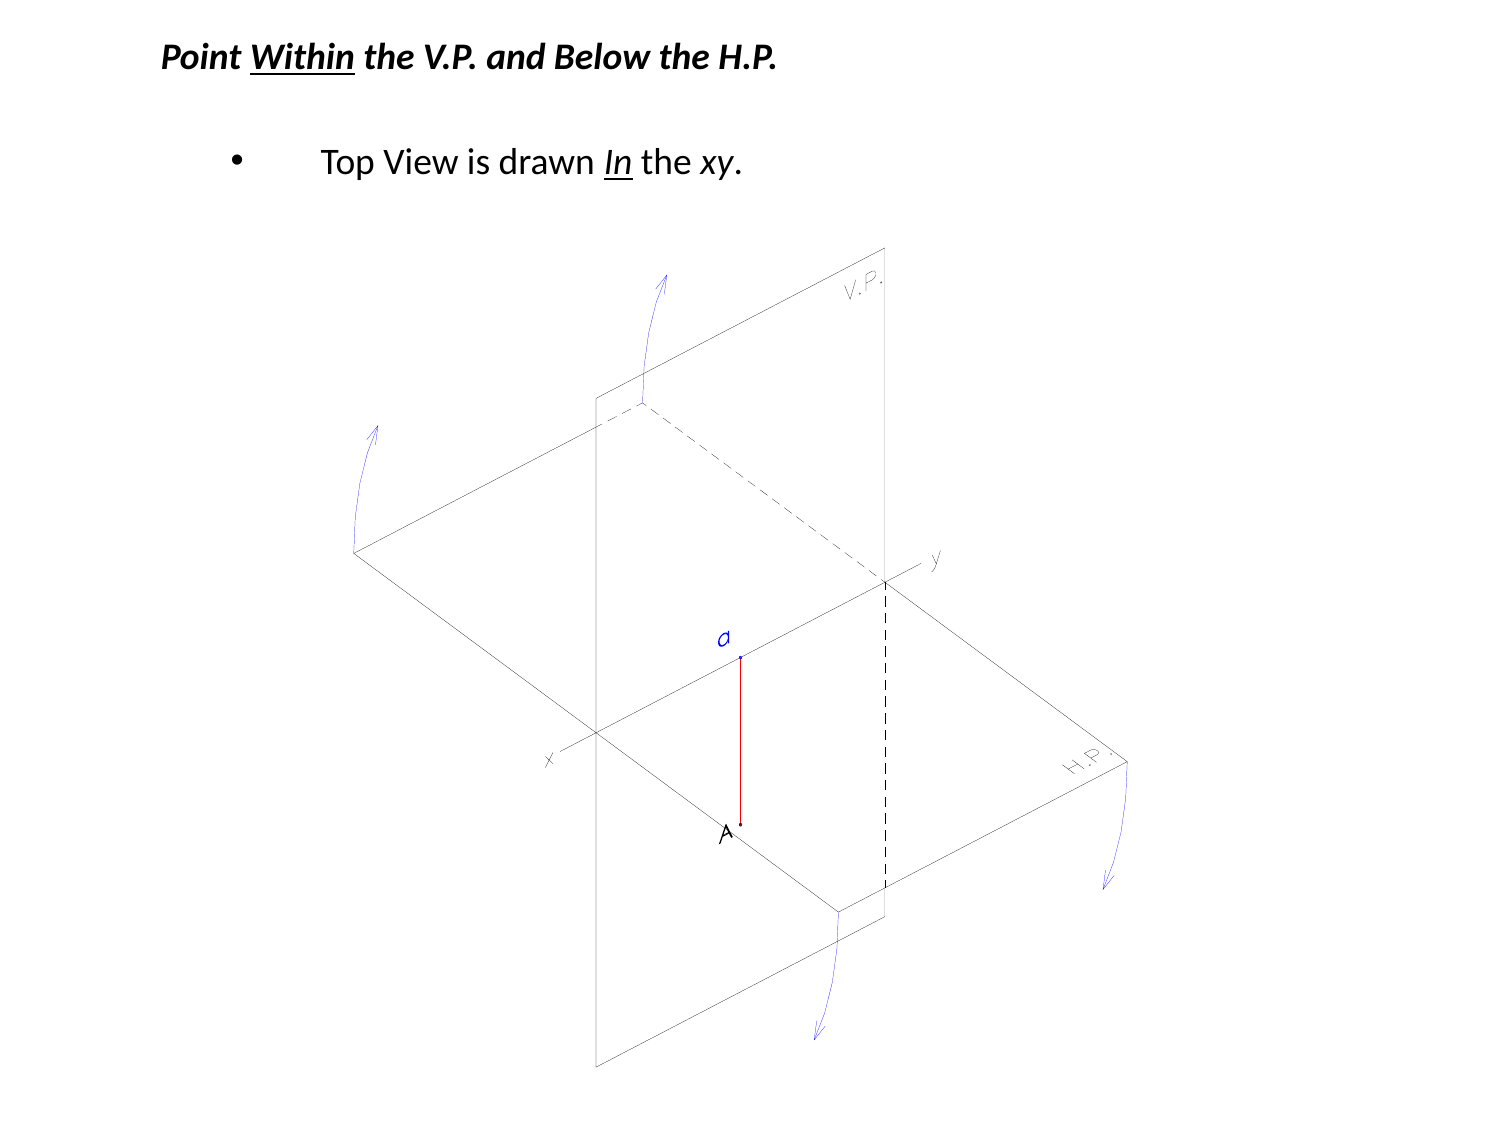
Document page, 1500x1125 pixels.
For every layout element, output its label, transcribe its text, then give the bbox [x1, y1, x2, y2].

picture [205, 235, 1295, 1075]
list Point Within the V.P. and Below the H.P. Top View is drawn In the xy. [80, 24, 1431, 200]
